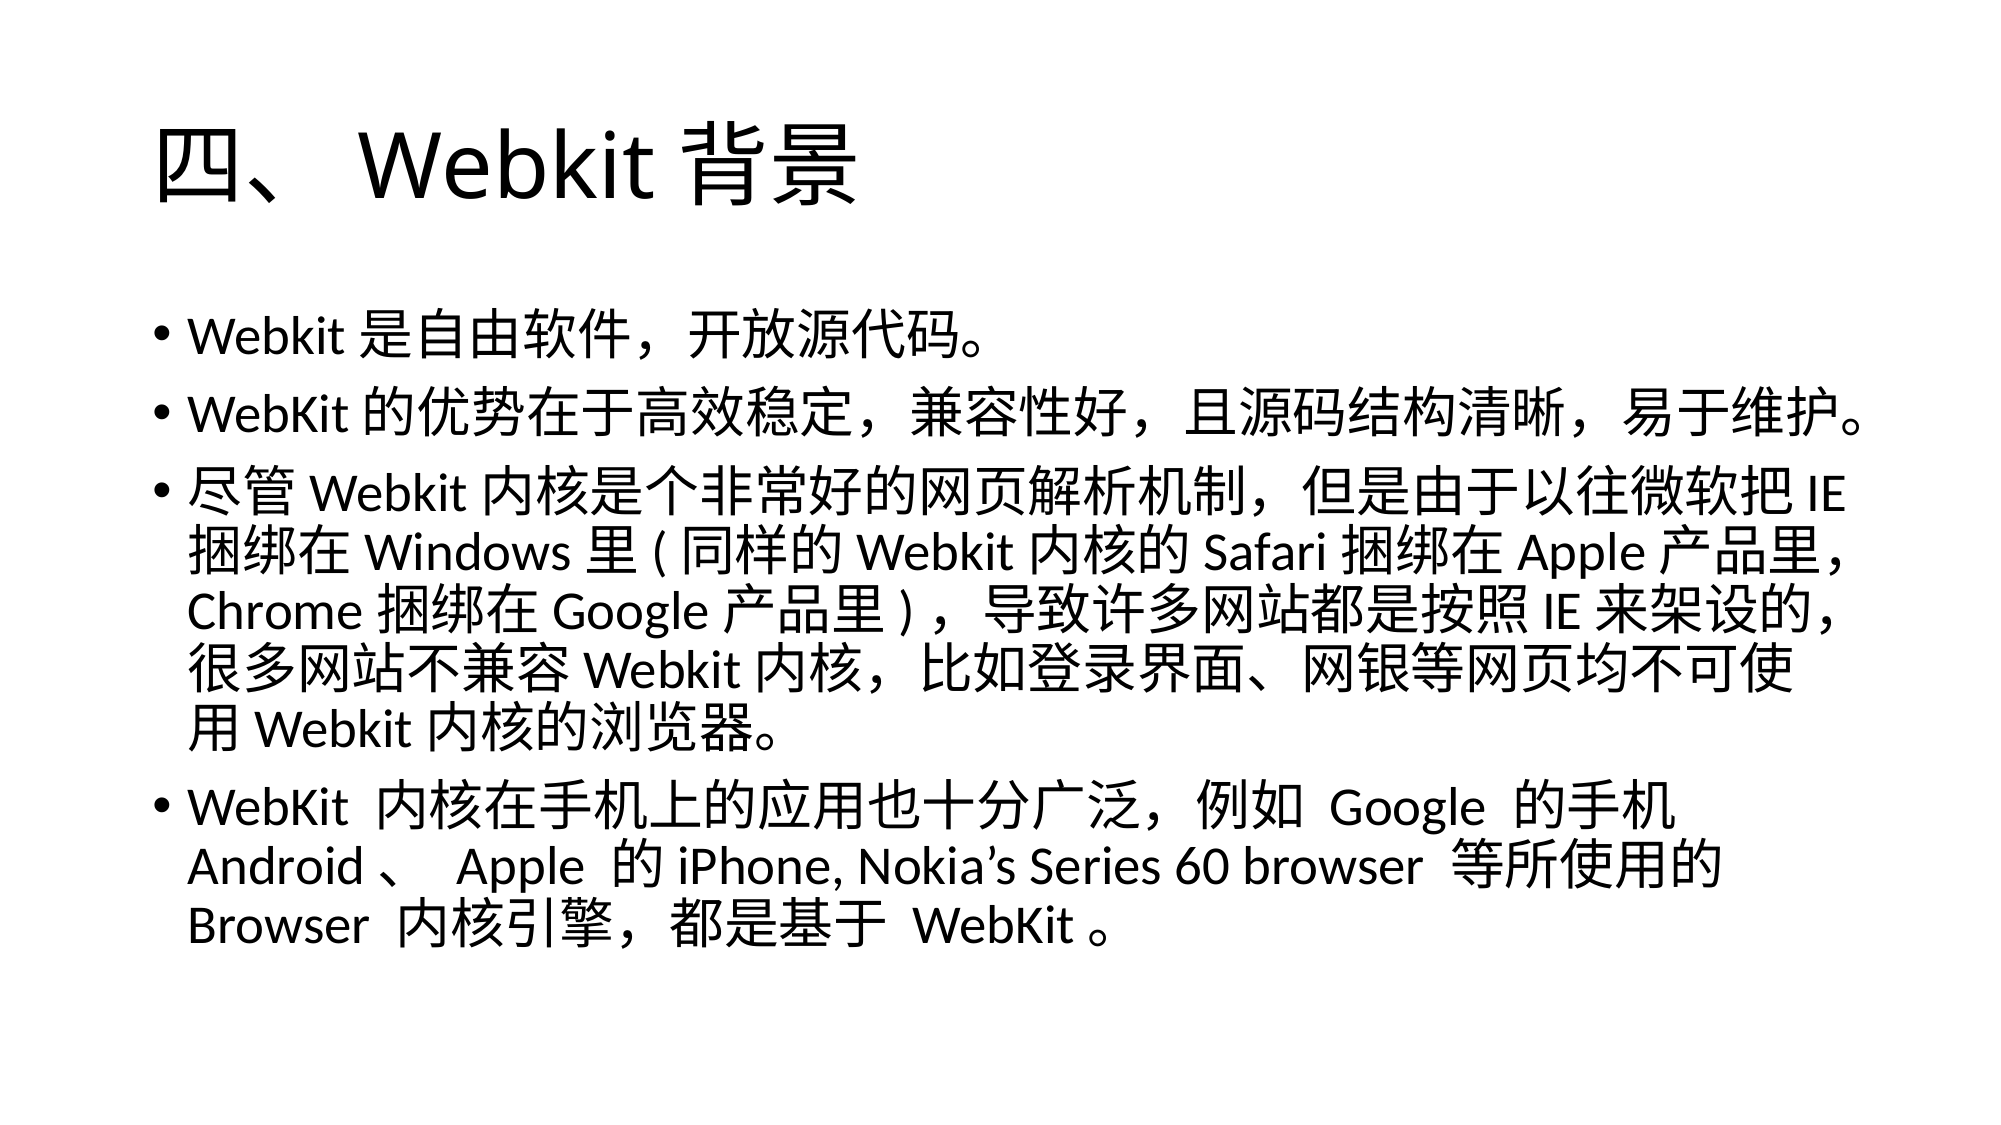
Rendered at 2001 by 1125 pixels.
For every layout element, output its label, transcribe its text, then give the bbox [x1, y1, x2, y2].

list Webkit是自由软件，开放源代码。 WebKit的优势在于高效稳定，兼容性好，且源码结构清晰，易于维护。 尽管Webkit内核是个非常好的网页解析机制，但是由于以往微软把IE捆绑在Windows里(同样的Webkit内核的Safari捆绑在Apple产品里，Chrome捆绑在Google产品里)，导致许多网站都是按照IE来架设的，很多网站不兼容Webkit内核，比如登录界面、网银等网页均不可使用Webkit内核的浏览器。 WebKit 内核在手机上的应用也十分广泛，例如 Google 的手机Android、 Apple 的iPhone, Nokia’s Series 60 browser 等所使用的 Browser 内核引擎，都是基于 WebKit。 [137, 299, 1863, 1014]
title 四、Webkit背景 [137, 59, 1863, 278]
